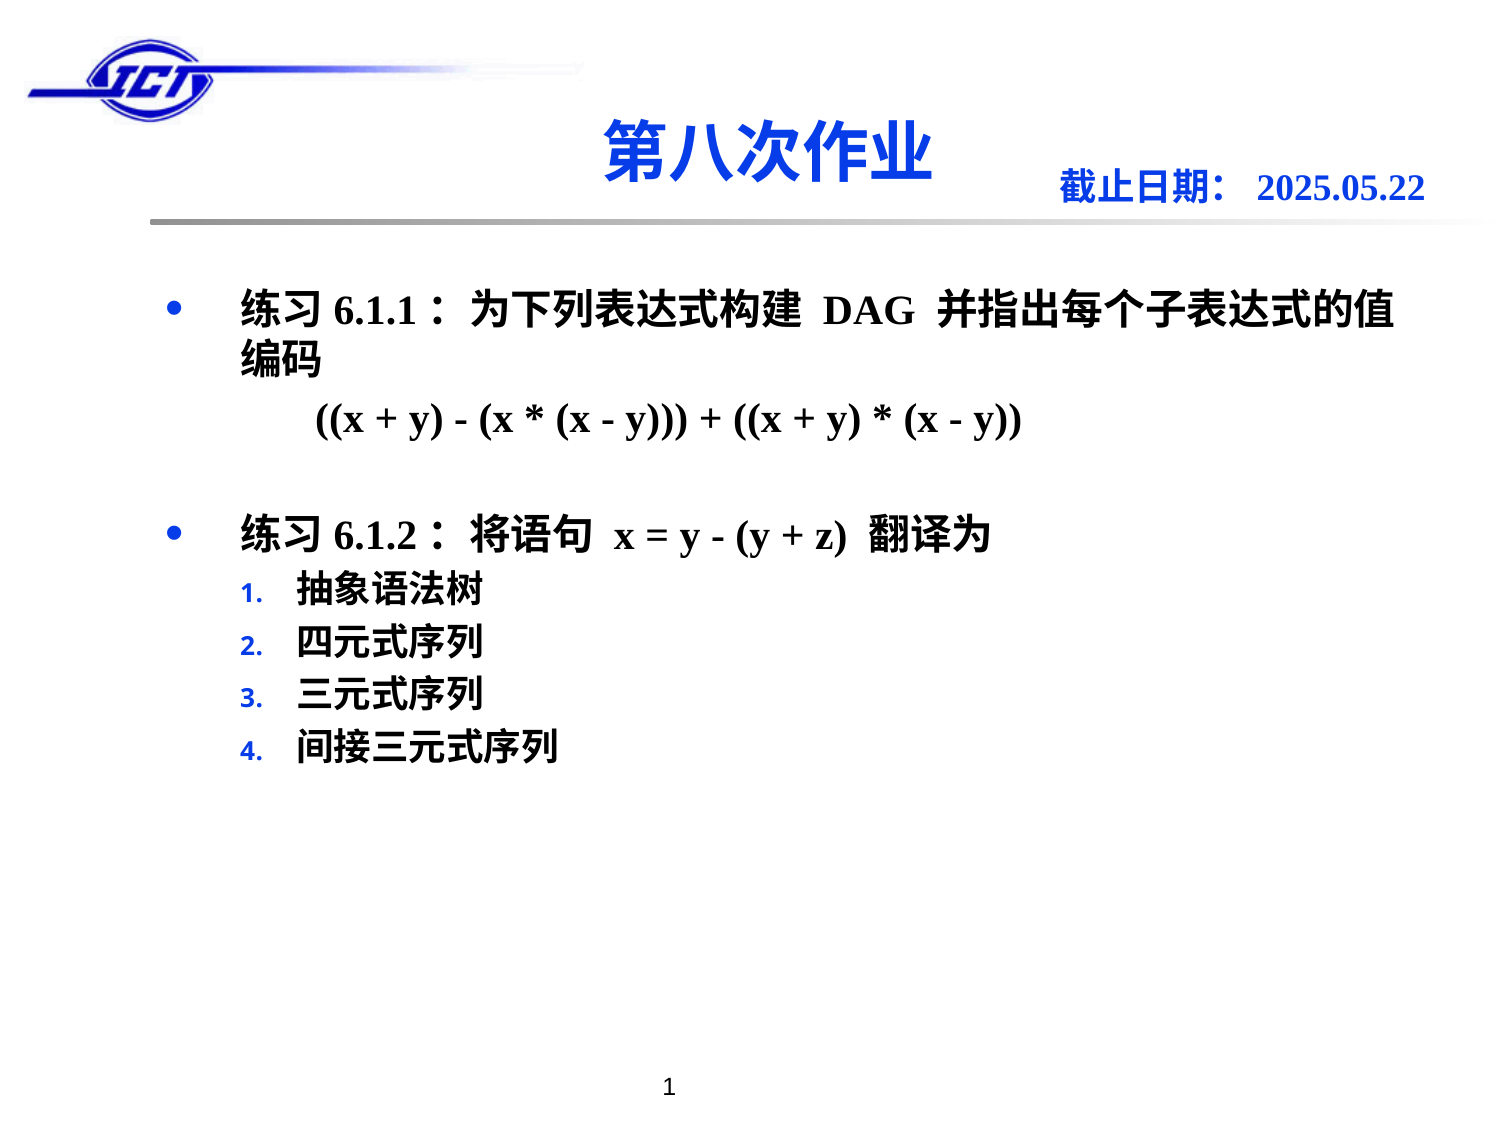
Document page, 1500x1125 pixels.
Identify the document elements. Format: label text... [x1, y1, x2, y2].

text_box 截止日期：2025.05.22 [1045, 155, 1459, 216]
title 第八次作业 [150, 75, 1388, 225]
picture [24, 36, 600, 125]
list 练习6.1.1：为下列表达式构建 DAG 并指出每个子表达式的值编码 ((x + y) - (x * (x - y))) + ((x + y) * (x - y)) 练习6.1.2：将语句 x = y - (y + z) 翻译为 抽象语法树 四元式序列 三元式序列 间接三元式序列 [150, 275, 1412, 1013]
